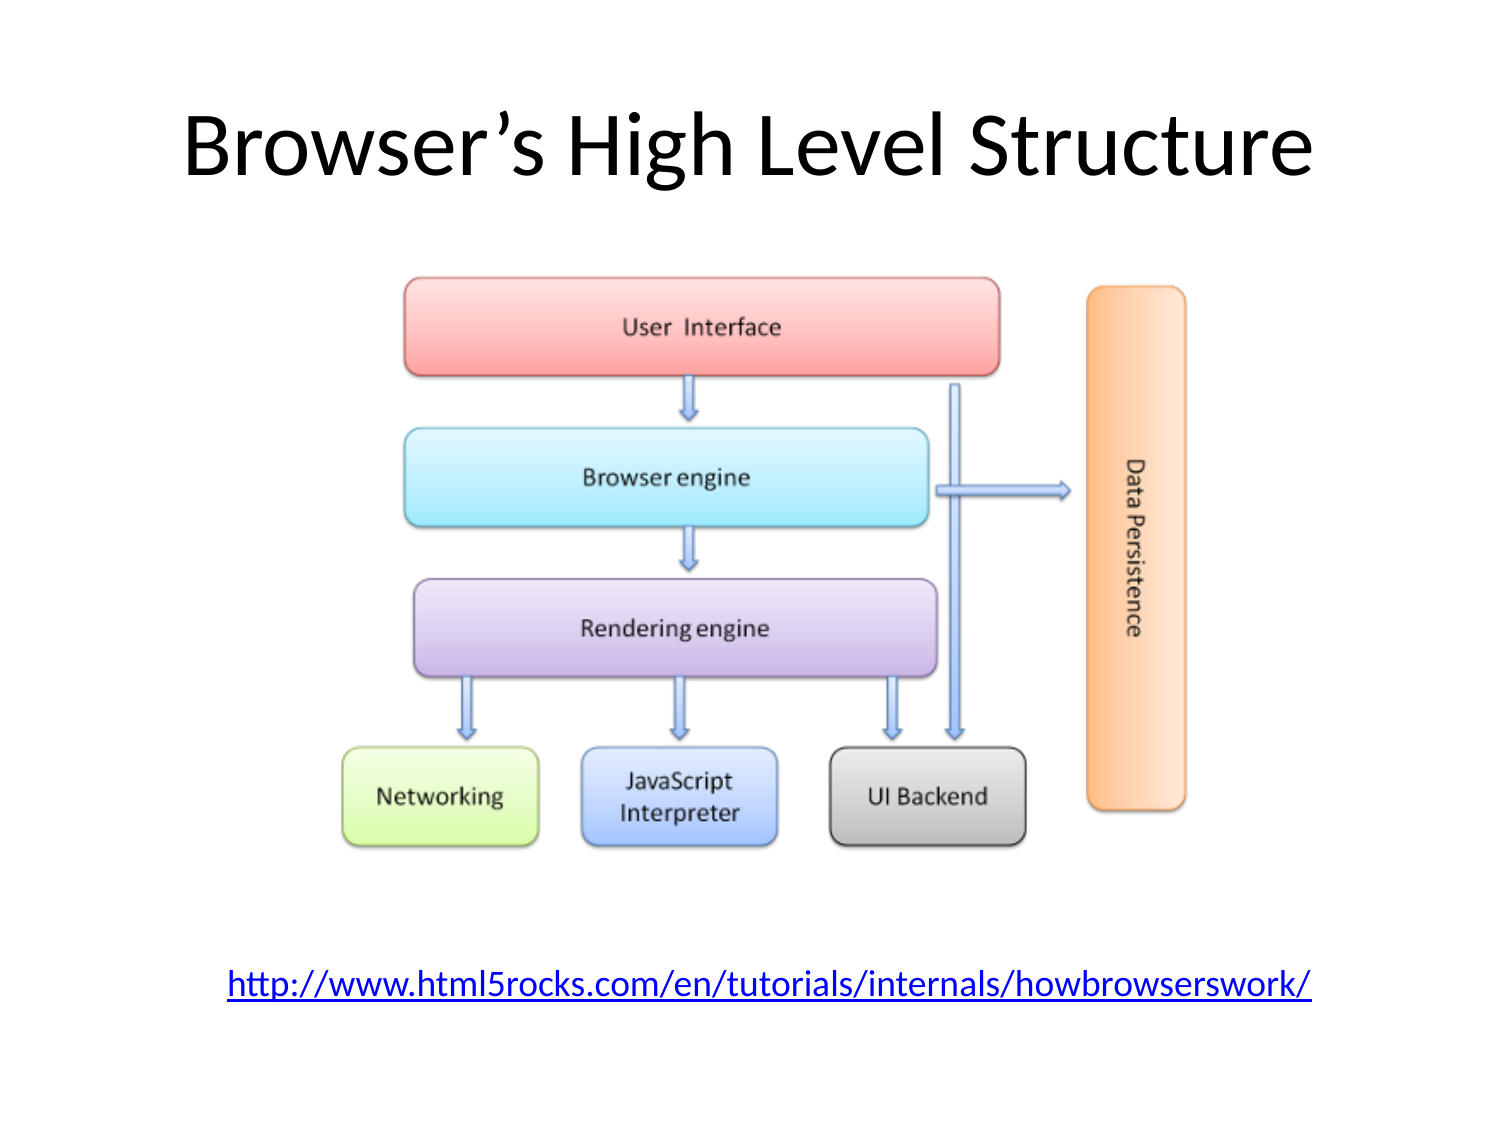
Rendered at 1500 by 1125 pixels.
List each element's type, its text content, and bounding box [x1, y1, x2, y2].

text_box http://www.html5rocks.com/en/tutorials/internals/howbrowserswork/ [212, 951, 1350, 1012]
title Browser’s High Level Structure [75, 45, 1425, 233]
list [337, 274, 1191, 854]
